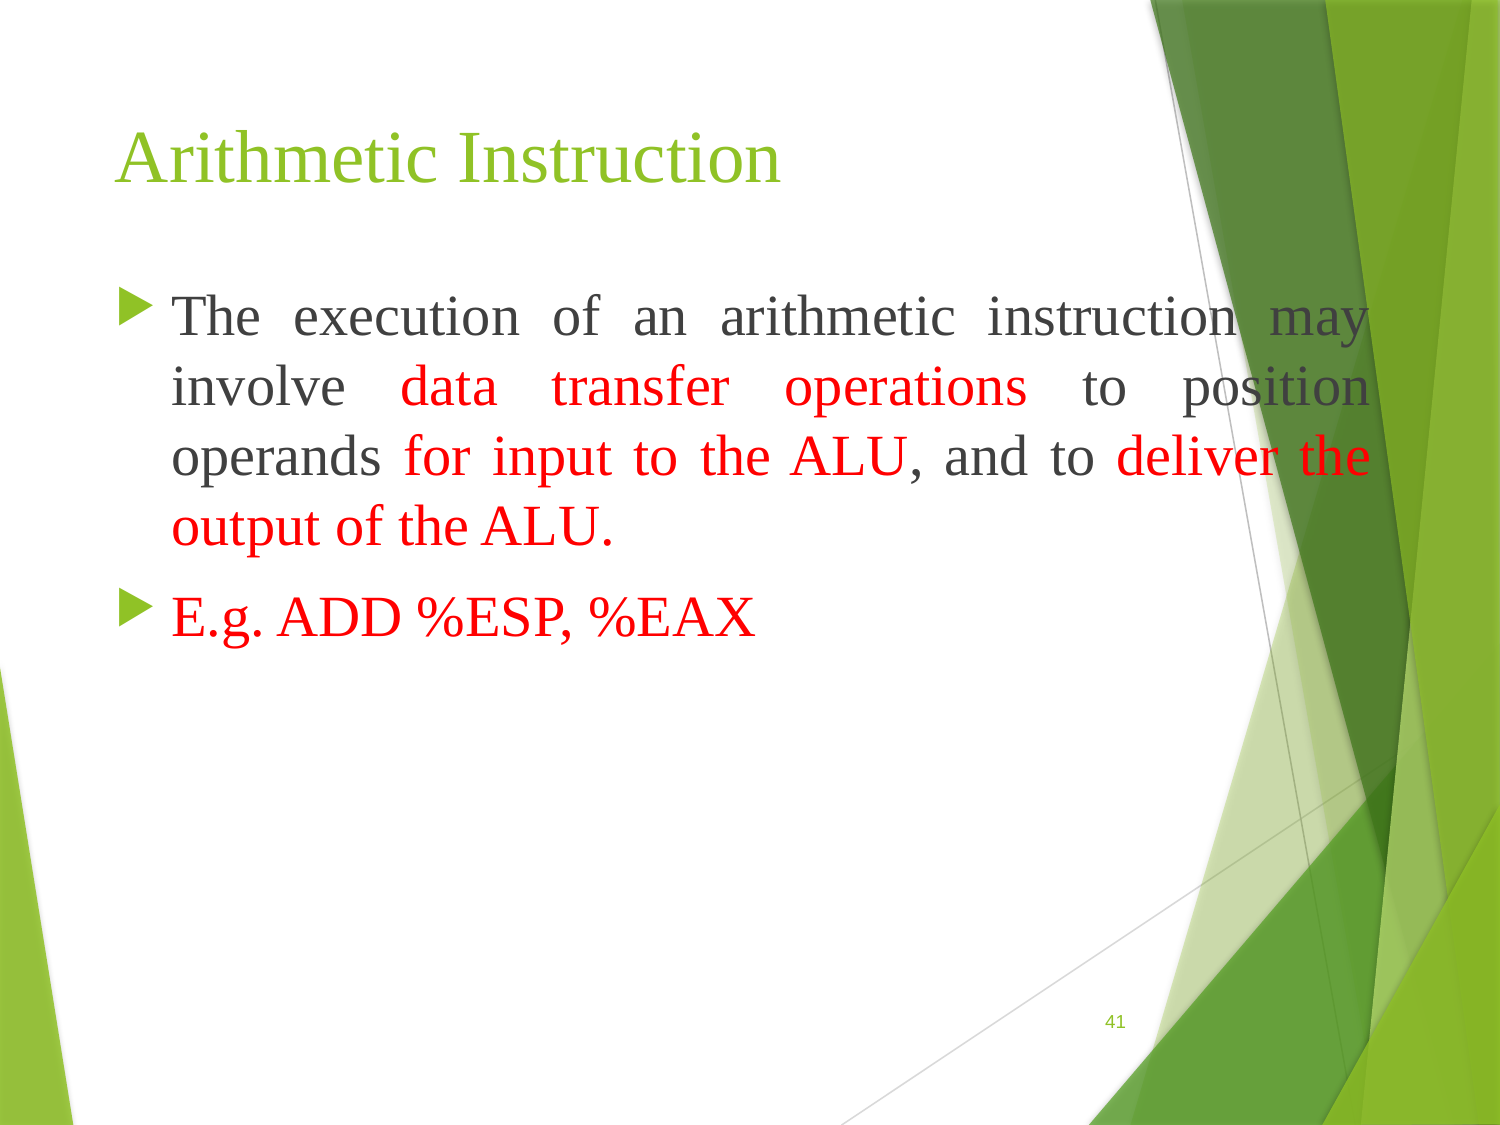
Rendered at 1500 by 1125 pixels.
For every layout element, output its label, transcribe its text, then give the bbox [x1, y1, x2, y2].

title Arithmetic Instruction [99, 99, 1142, 224]
slide_number 41 [1057, 991, 1142, 1051]
list The execution of an arithmetic instruction may involve data transfer operations to position operands for input to the ALU, and to deliver the output of the ALU. E.g. ADD %ESP, %EAX [99, 269, 1386, 907]
